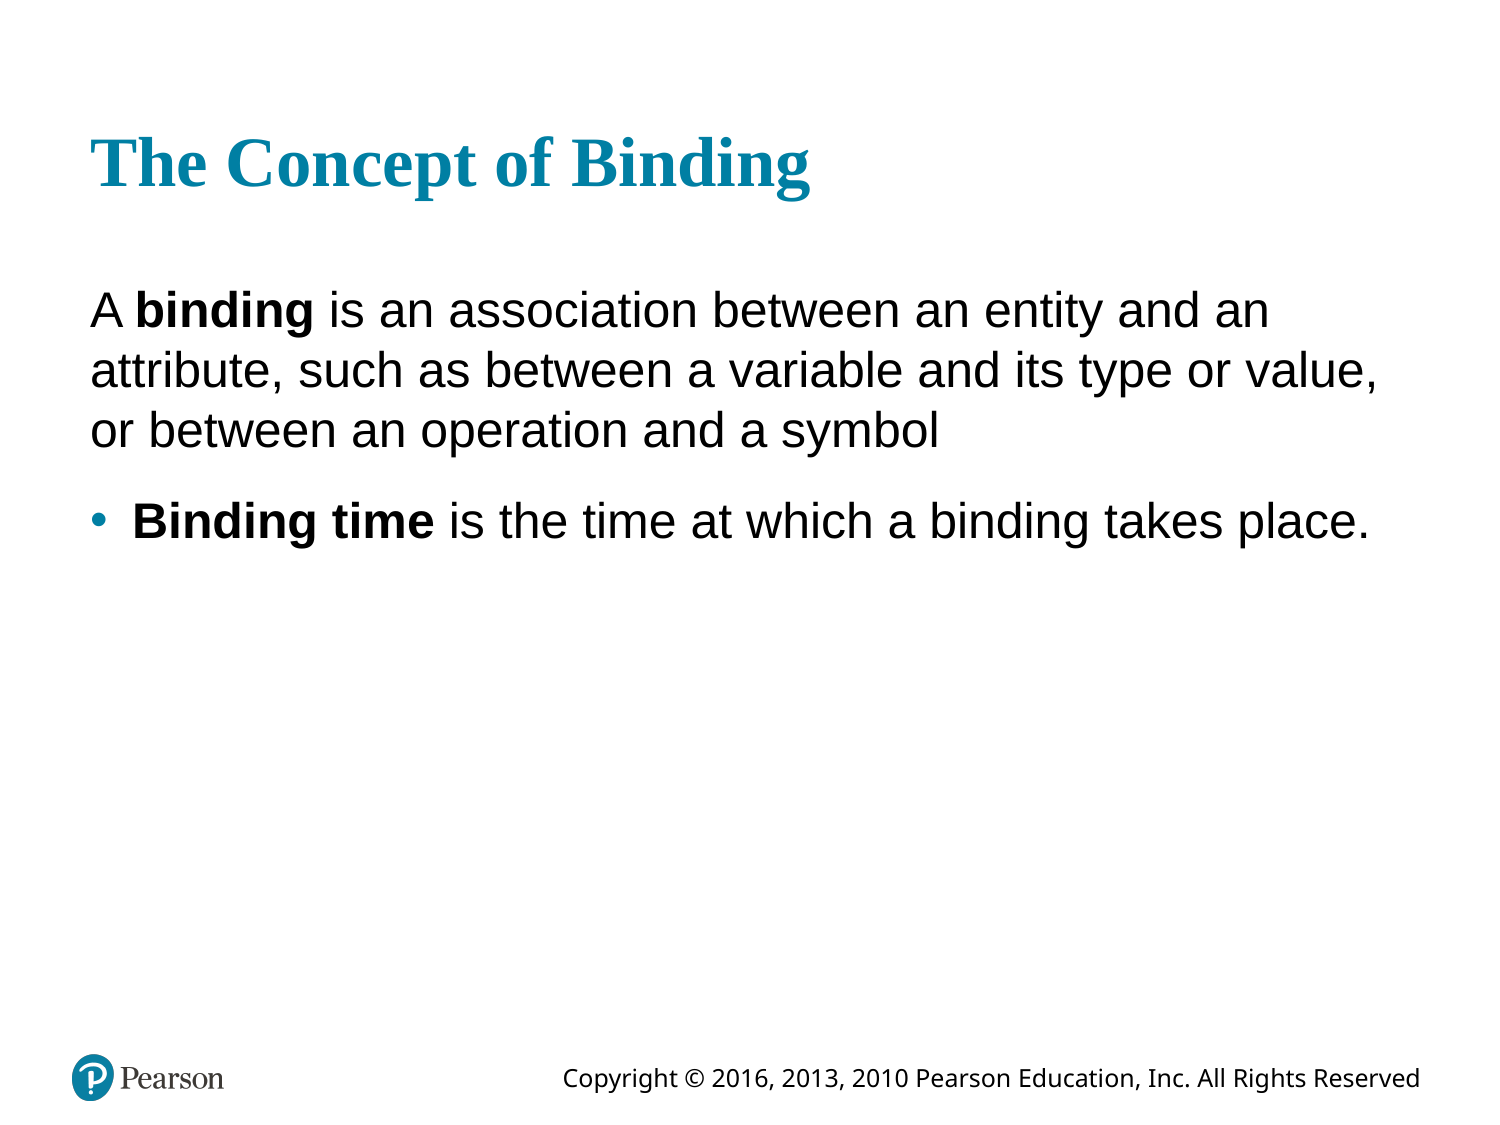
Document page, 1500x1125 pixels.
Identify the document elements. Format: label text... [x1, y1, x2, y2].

picture [98, 1054, 224, 1101]
picture [72, 1054, 88, 1070]
picture [80, 1063, 106, 1088]
picture [72, 1087, 83, 1101]
list A binding is an association between an entity and an attribute, such as between a variable and its type or value, or between an operation and a symbol Binding time is the time at which a binding takes place. [75, 262, 1425, 1005]
title The Concept of Binding [75, 35, 1425, 216]
